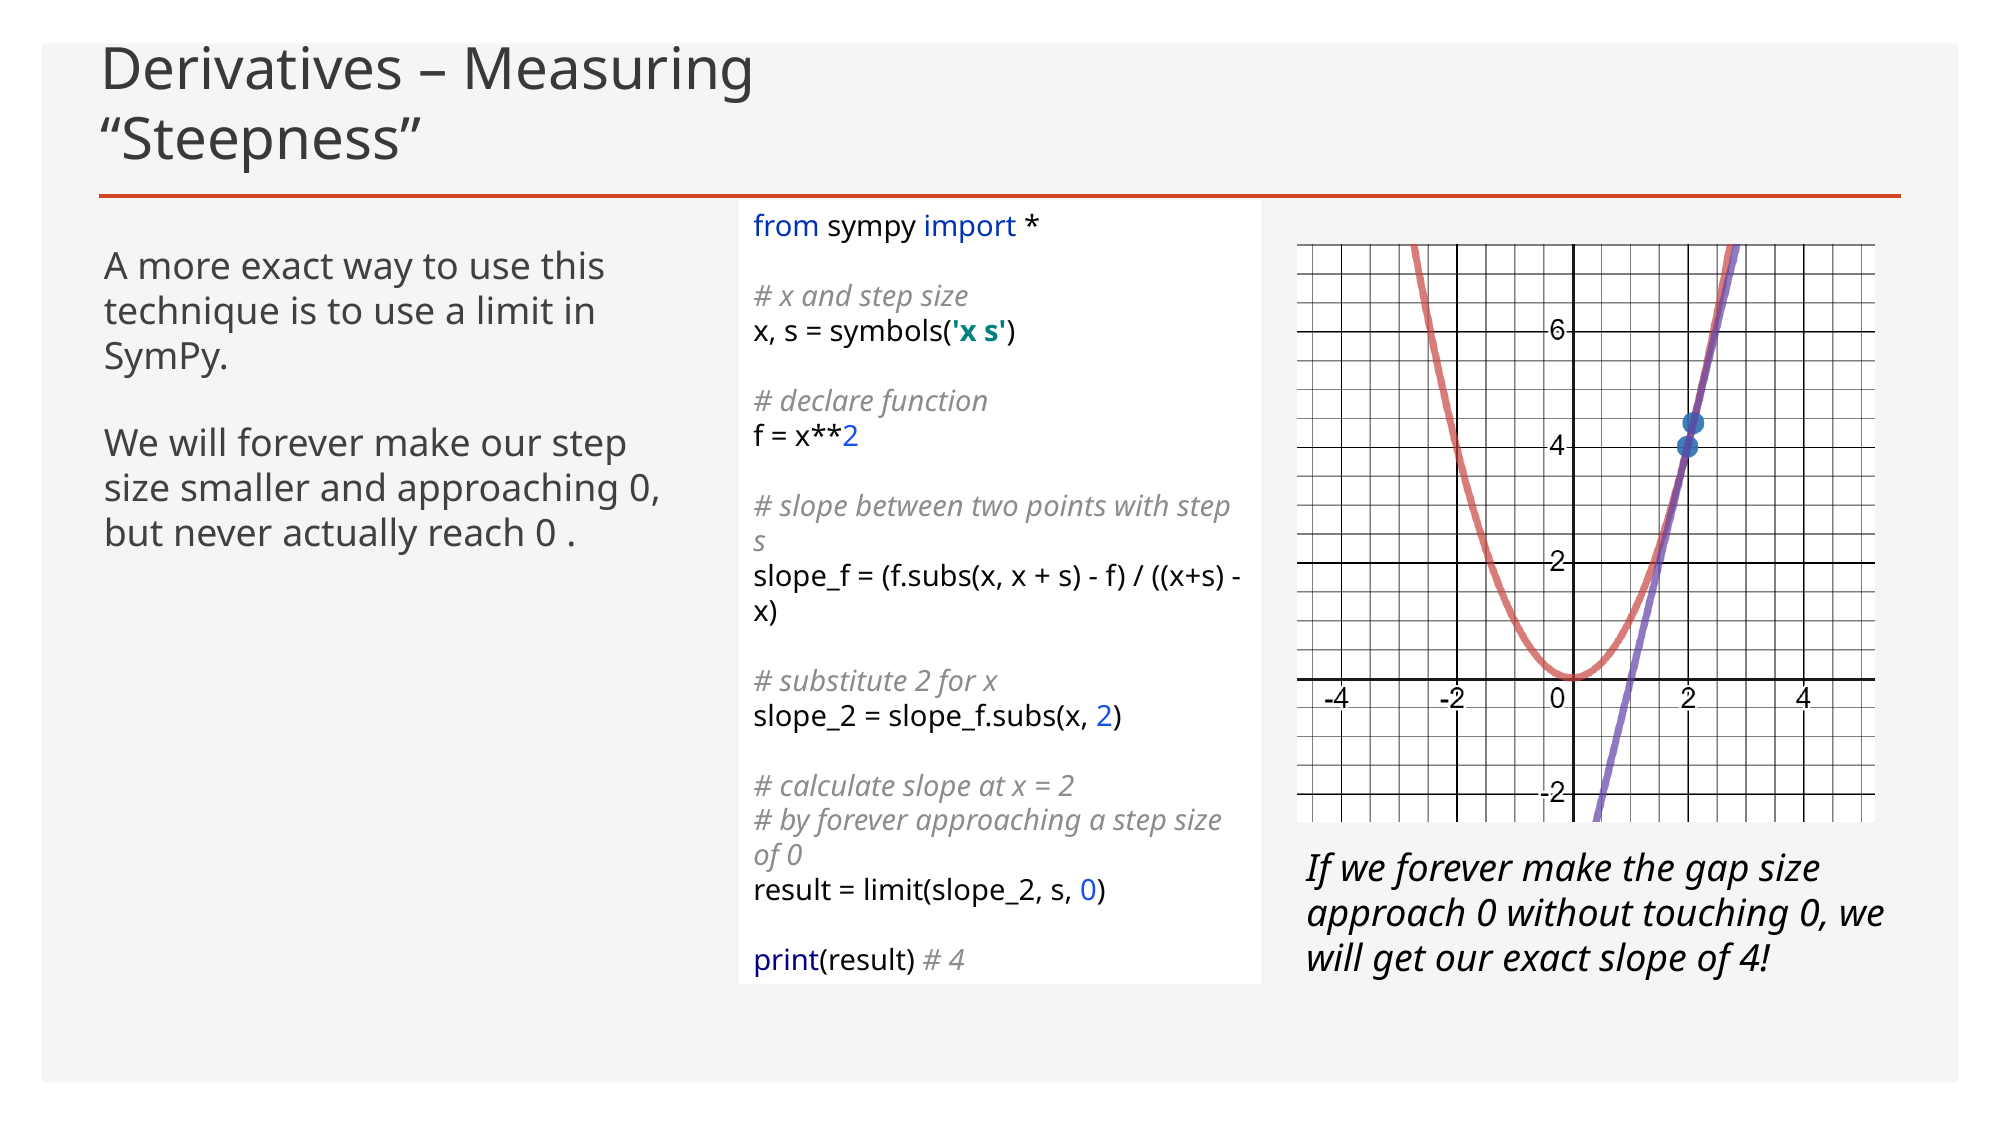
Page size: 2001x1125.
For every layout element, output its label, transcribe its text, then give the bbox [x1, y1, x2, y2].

text_box from sympy import * # x and step size x, s = symbols('x s') # declare function f = x**2 # slope between two points with step s slope_f = (f.subs(x, x + s) - f) / ((x+s) - x) # substitute 2 for x slope_2 = slope_f.subs(x, 2) # calculate slope at x = 2 # by forever approaching a step size of 0 result = limit(slope_2, s, 0) print(result) # 4 [738, 199, 1262, 984]
picture [1296, 244, 1875, 822]
title Derivatives – Measuring “Steepness” [85, 73, 1089, 179]
text_box If we forever make the gap size approach 0 without touching 0, we will get our exact slope of 4! [1291, 836, 1924, 987]
